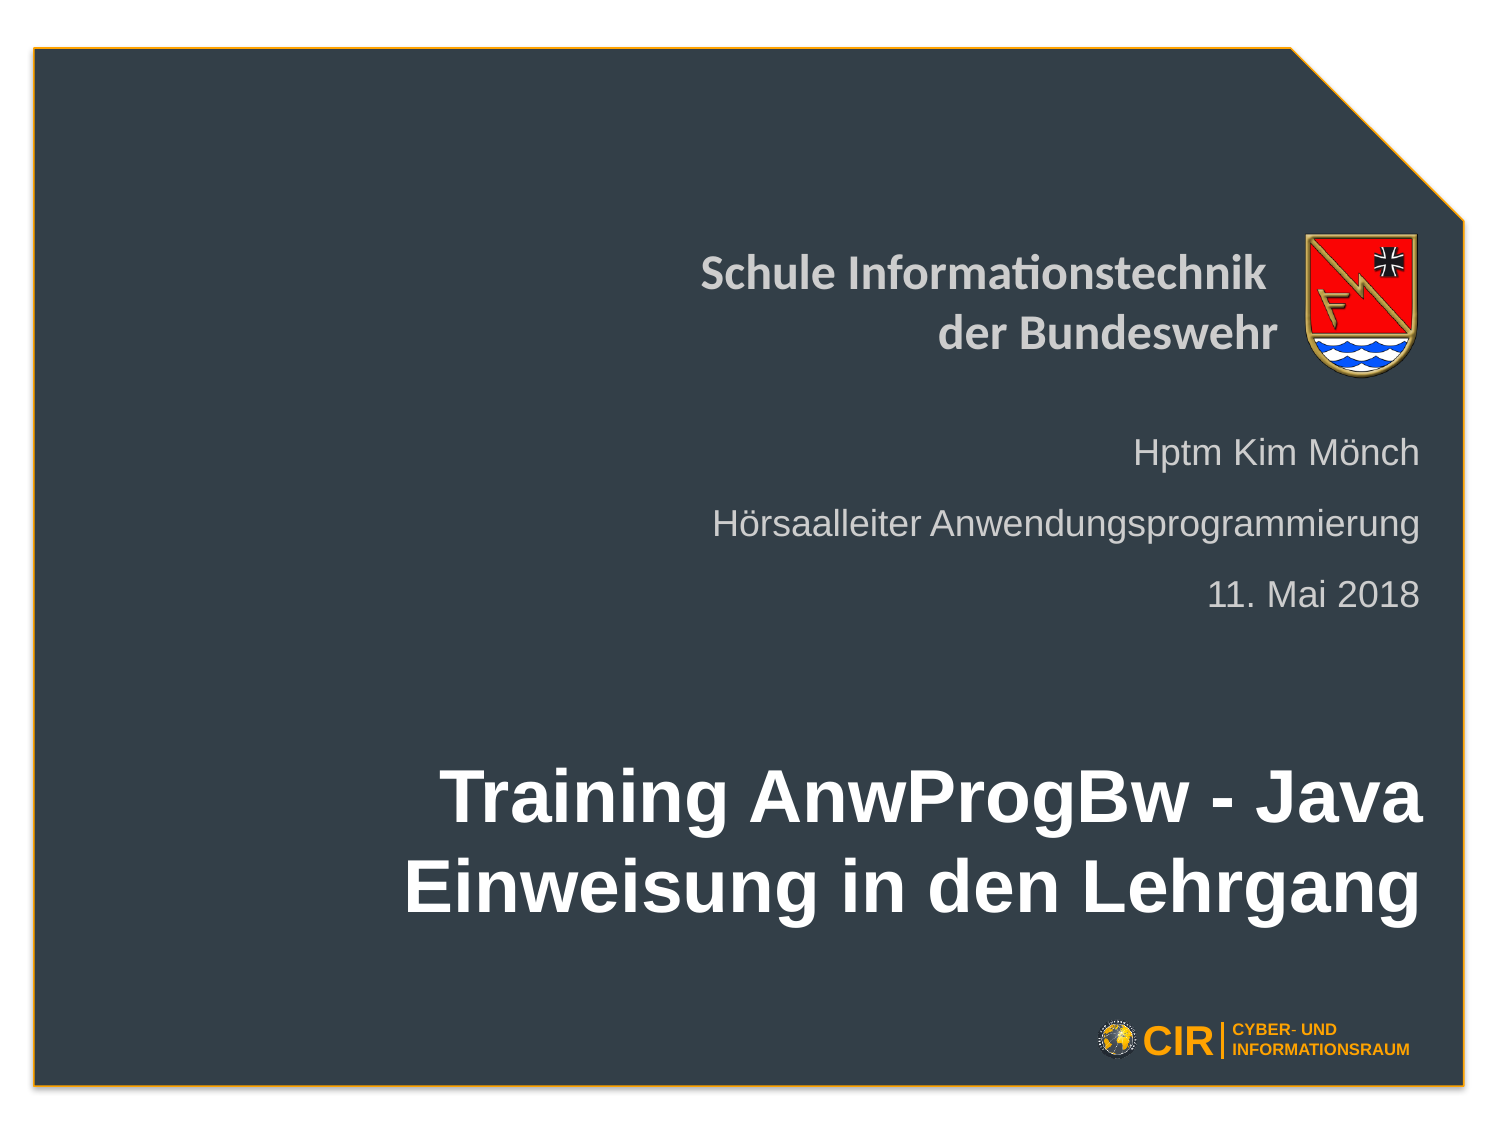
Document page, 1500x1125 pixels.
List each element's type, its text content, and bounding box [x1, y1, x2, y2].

picture [1299, 228, 1423, 383]
list 11. Mai 2018 [667, 562, 1435, 622]
picture [1096, 1018, 1137, 1059]
list Hörsaalleiter Anwendungsprogrammierung [667, 491, 1435, 551]
title Training AnwProgBw - Java Einweisung in den Lehrgang [88, 739, 1439, 928]
list Hptm Kim Mönch [667, 420, 1435, 480]
